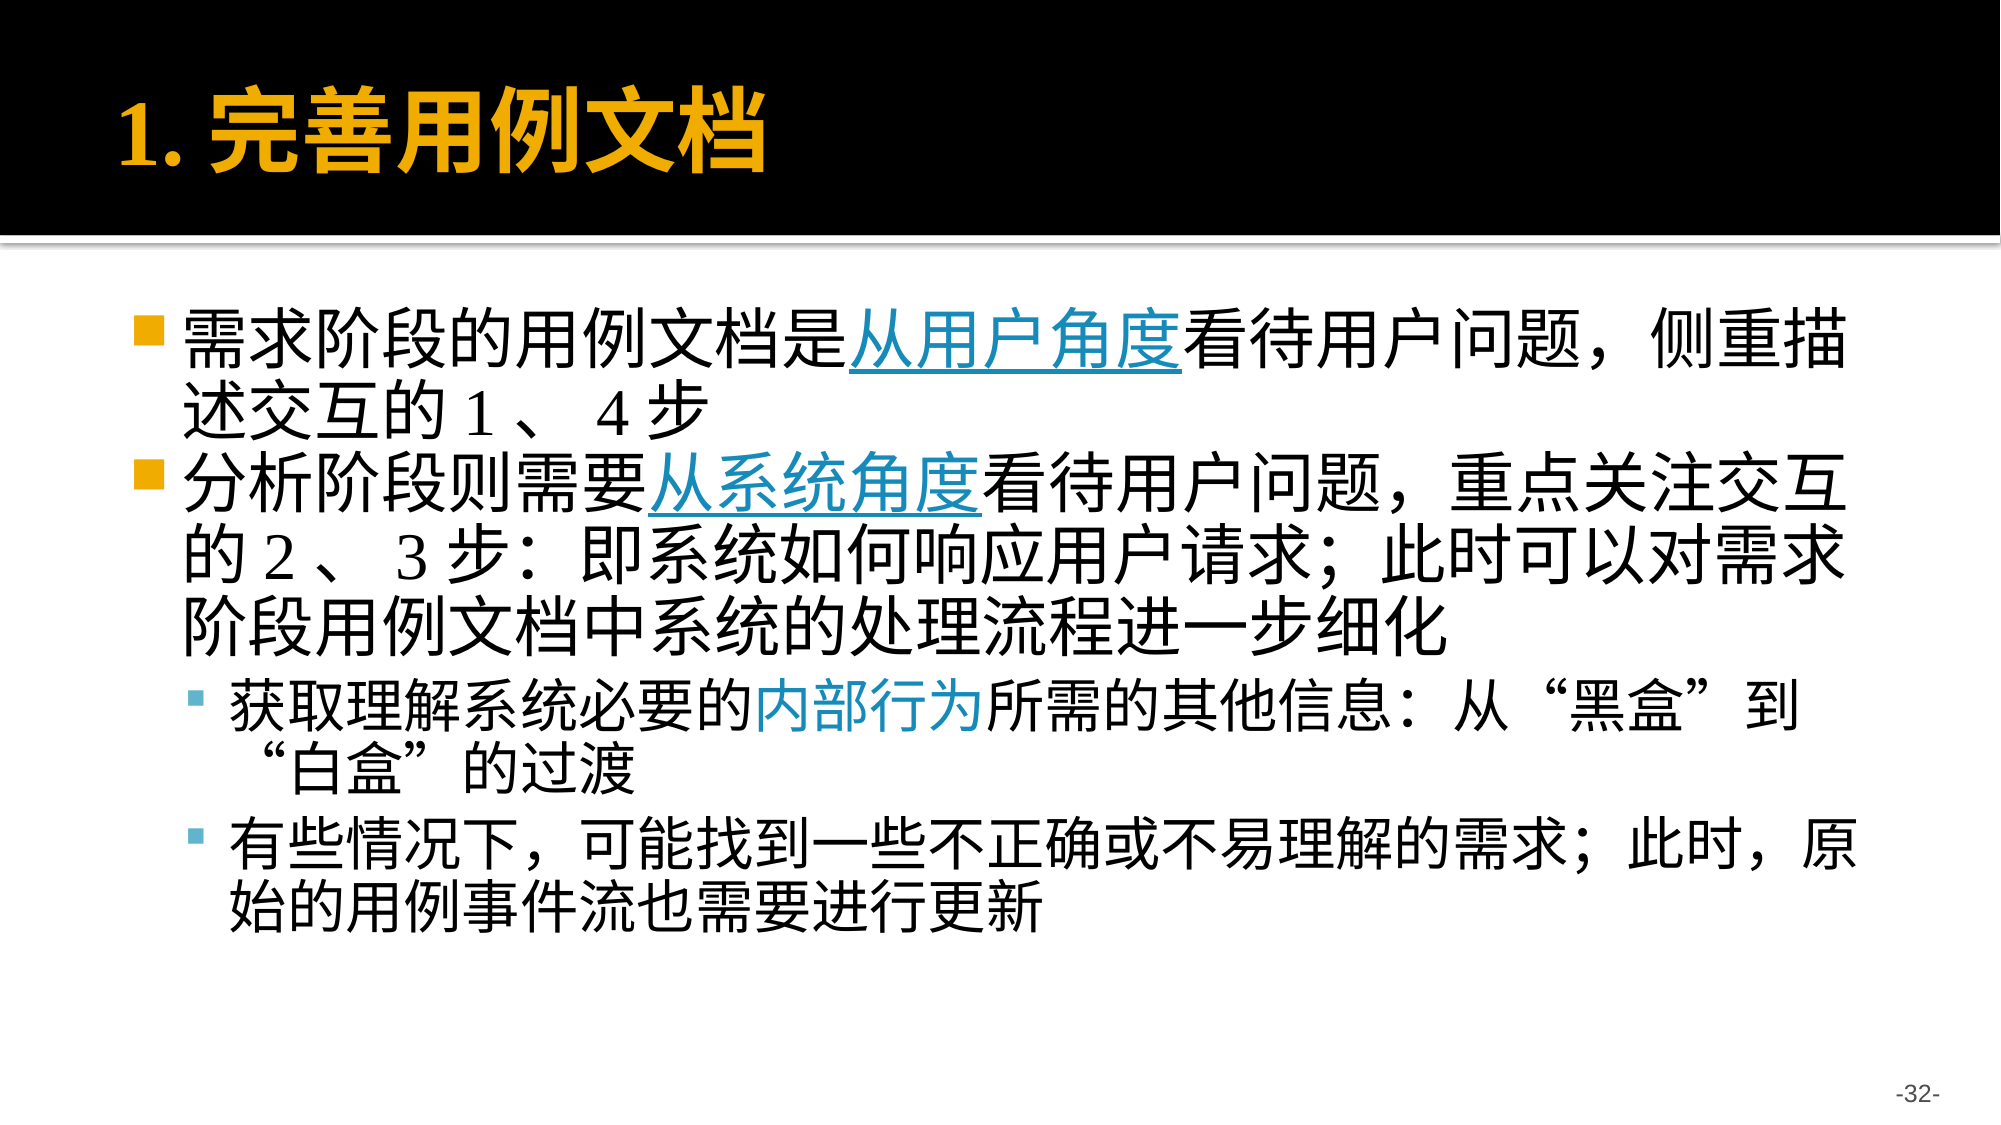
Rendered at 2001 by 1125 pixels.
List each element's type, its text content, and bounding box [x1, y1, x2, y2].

list 需求阶段的用例文档是从用户角度看待用户问题，侧重描述交互的1、4步 分析阶段则需要从系统角度看待用户问题，重点关注交互的2、3步：即系统如何响应用户请求；此时可以对需求阶段用例文档中系统的处理流程进一步细化 获取理解系统必要的内部行为所需的其他信息：从“黑盒”到“白盒”的过渡 有些情况下，可能找到一些不正确或不易理解的需求；此时，原始的用例事件流也需要进行更新 [99, 291, 1900, 1050]
slide_number -32- [1794, 1062, 1955, 1108]
title 1.完善用例文档 [99, 25, 1900, 231]
